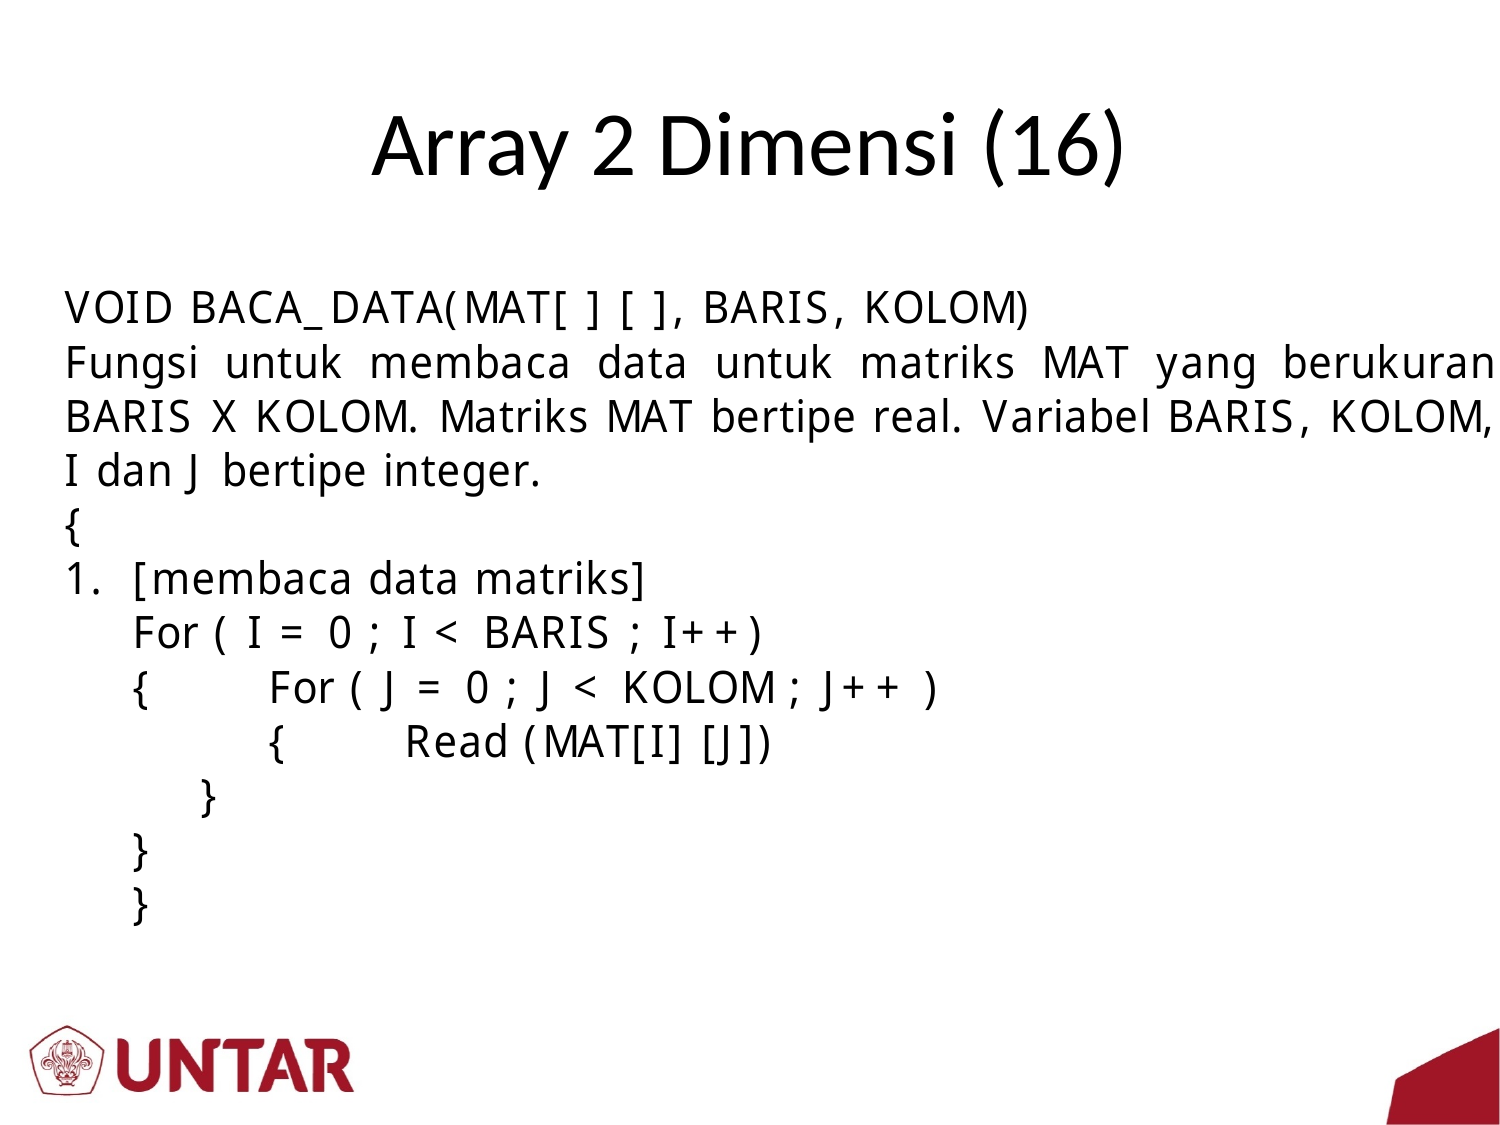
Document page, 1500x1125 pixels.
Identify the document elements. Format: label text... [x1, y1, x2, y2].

picture [0, 0, 1500, 1125]
title Array 2 Dimensi (16) [75, 45, 1425, 233]
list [0, 255, 1497, 931]
